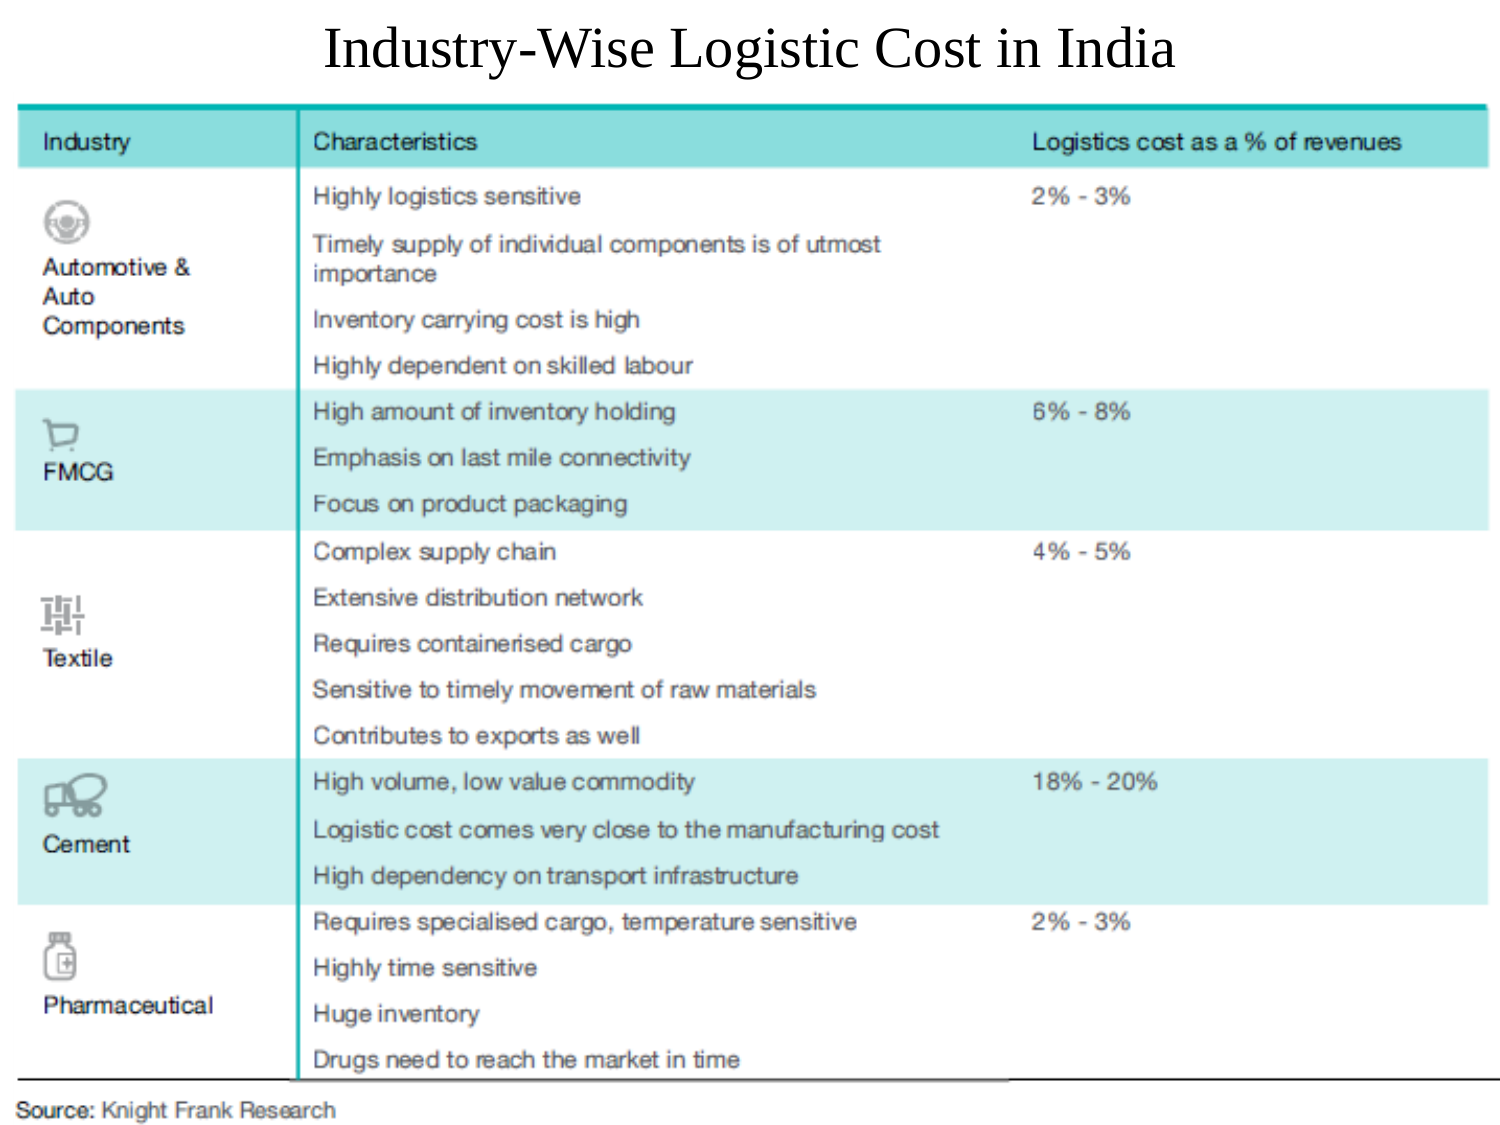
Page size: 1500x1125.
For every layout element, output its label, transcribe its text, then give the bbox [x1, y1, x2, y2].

picture [12, 92, 1500, 1125]
title Industry-Wise Logistic Cost in India [112, 0, 1388, 88]
